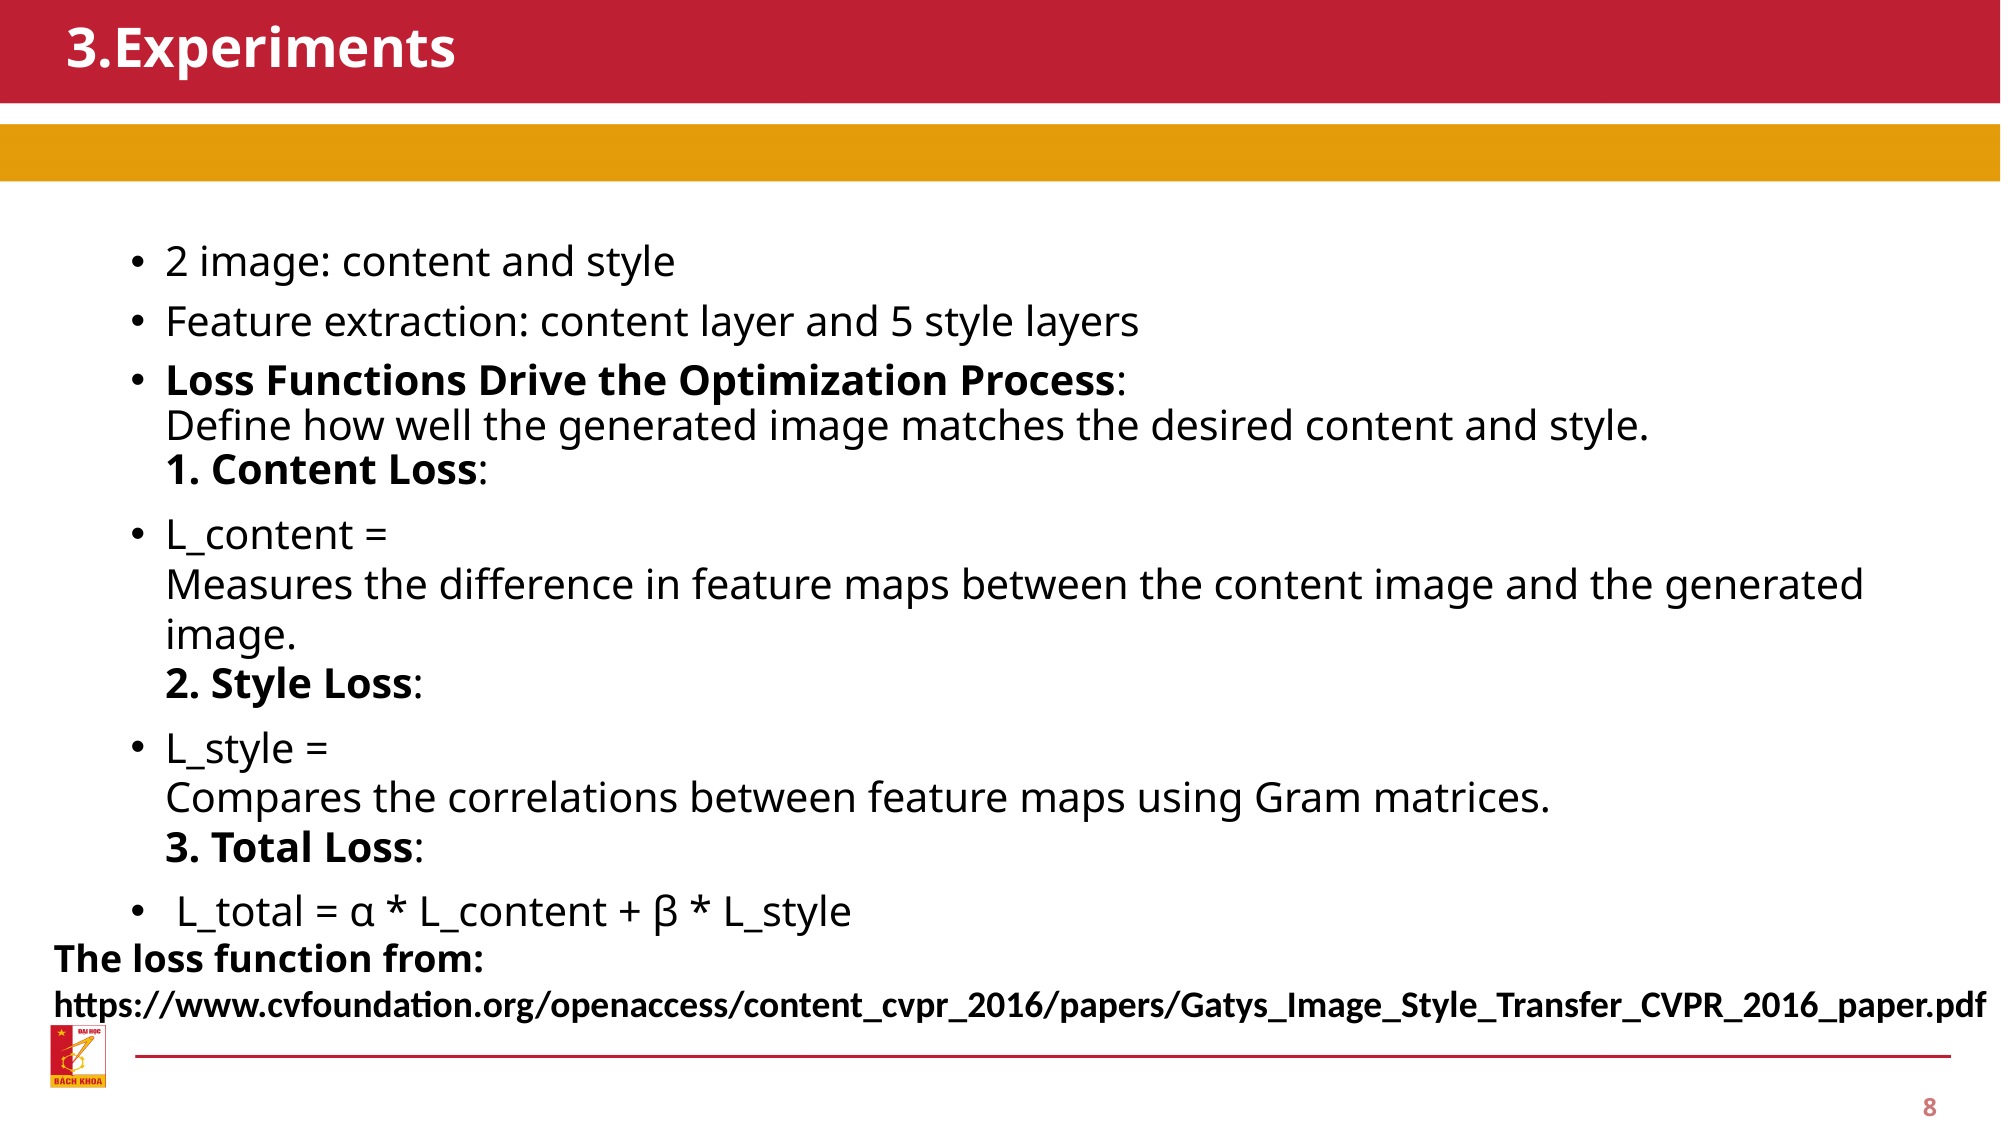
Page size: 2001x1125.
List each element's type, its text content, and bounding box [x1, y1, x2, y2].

slide_number 8 [1502, 1078, 1953, 1125]
text_box The loss function from: https://www.cvfoundation.org/openaccess/content_cvpr_2016/papers/Gatys_Image_Style_Transfer_CVPR_2016_paper.pdf [38, 928, 2000, 1033]
picture [0, 0, 2001, 1125]
title 3.Experiments [51, 12, 1949, 87]
